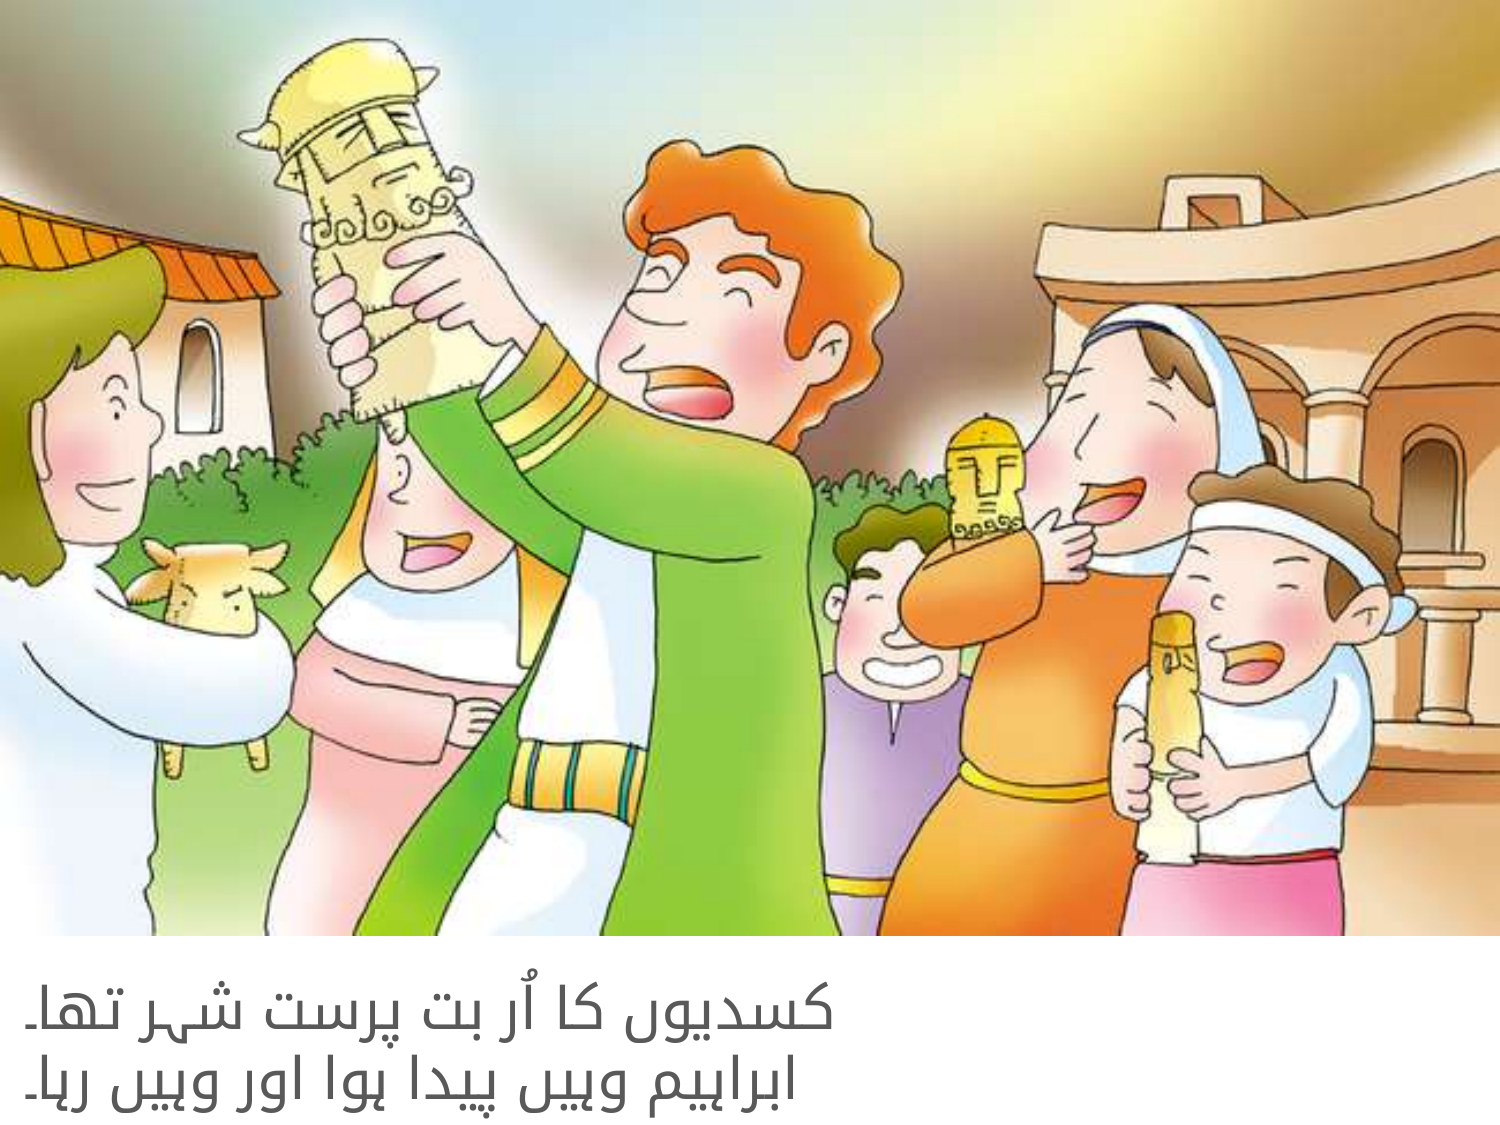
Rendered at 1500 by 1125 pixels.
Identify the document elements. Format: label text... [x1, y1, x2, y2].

text_box کسدیوں کا اُر بت پرست شہر تھا۔ ابراہیم وہیں پیدا ہوا اور وہیں رہا۔ [11, 964, 1483, 1119]
picture [0, 0, 1500, 937]
